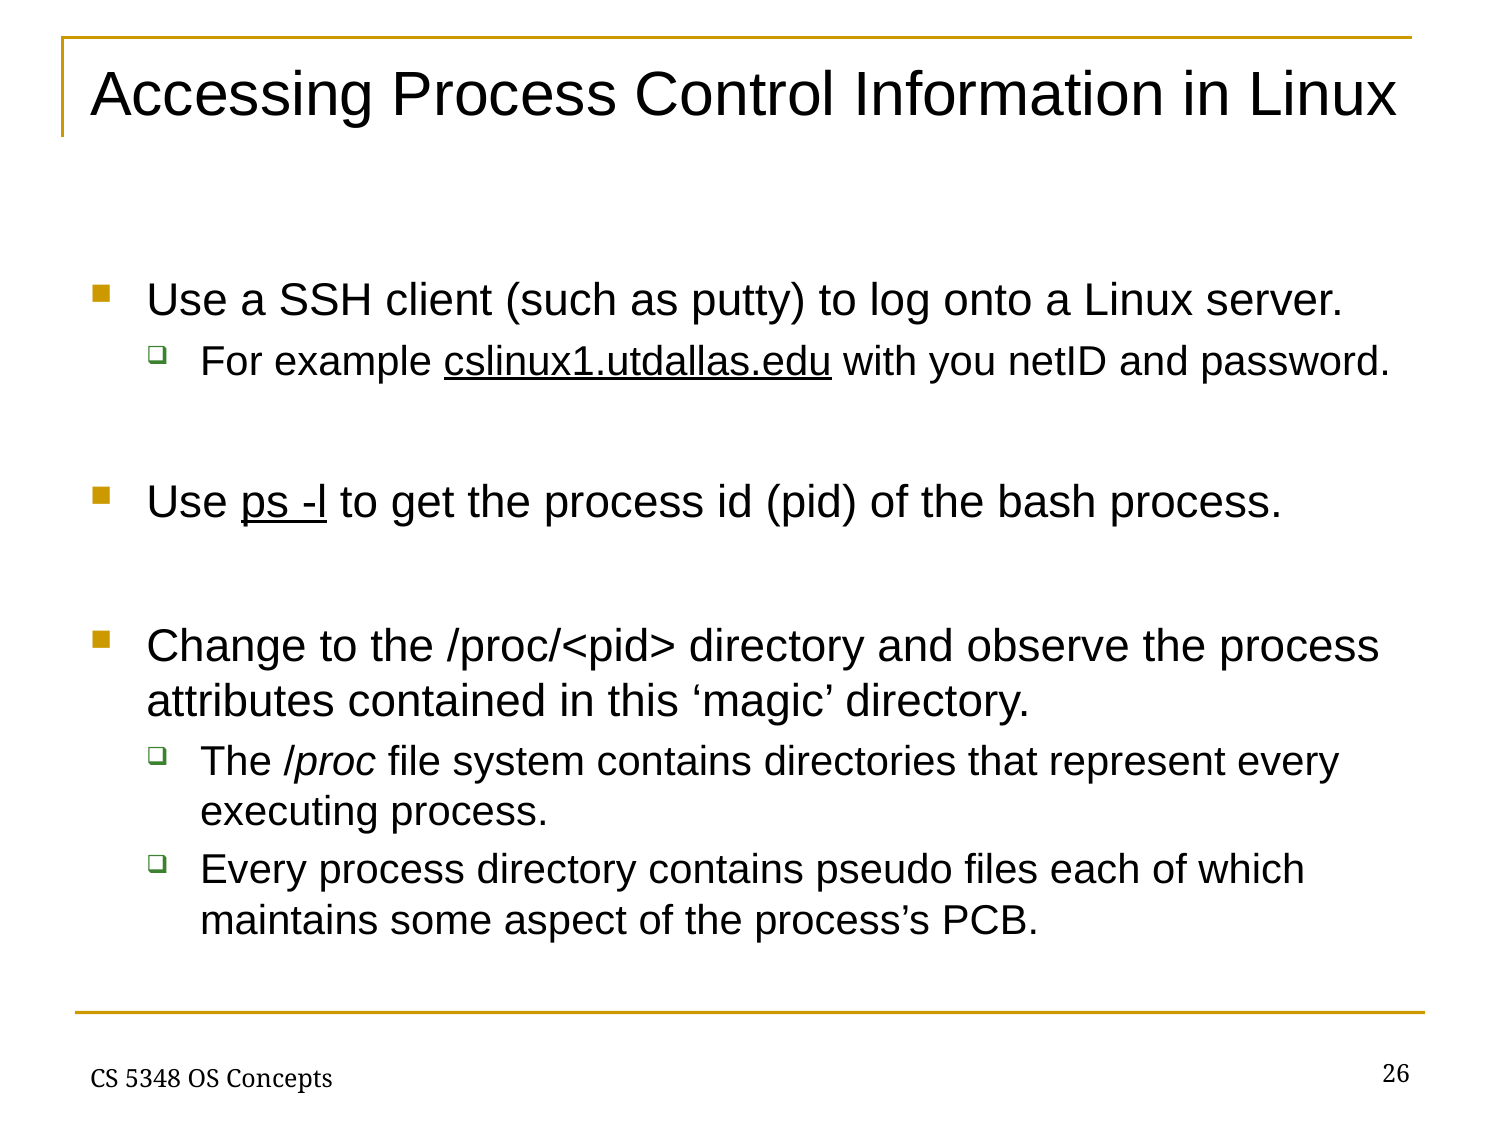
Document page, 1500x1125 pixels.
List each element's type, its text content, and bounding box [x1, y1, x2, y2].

slide_number 26 [1074, 1024, 1425, 1100]
title Accessing Process Control Information in Linux [75, 45, 1425, 233]
slide_number CS 5348 OS Concepts [75, 1025, 475, 1100]
list Use a SSH client (such as putty) to log onto a Linux server. For example cslinux1.utdallas.edu with you netID and password. Use ps -l to get the process id (pid) of the bash process. Change to the /proc/<pid> directory and observe the process attributes contained in this ‘magic’ directory. The /proc file system contains directories that represent every executing process. Every process directory contains pseudo files each of which maintains some aspect of the process’s PCB. [75, 262, 1425, 1006]
